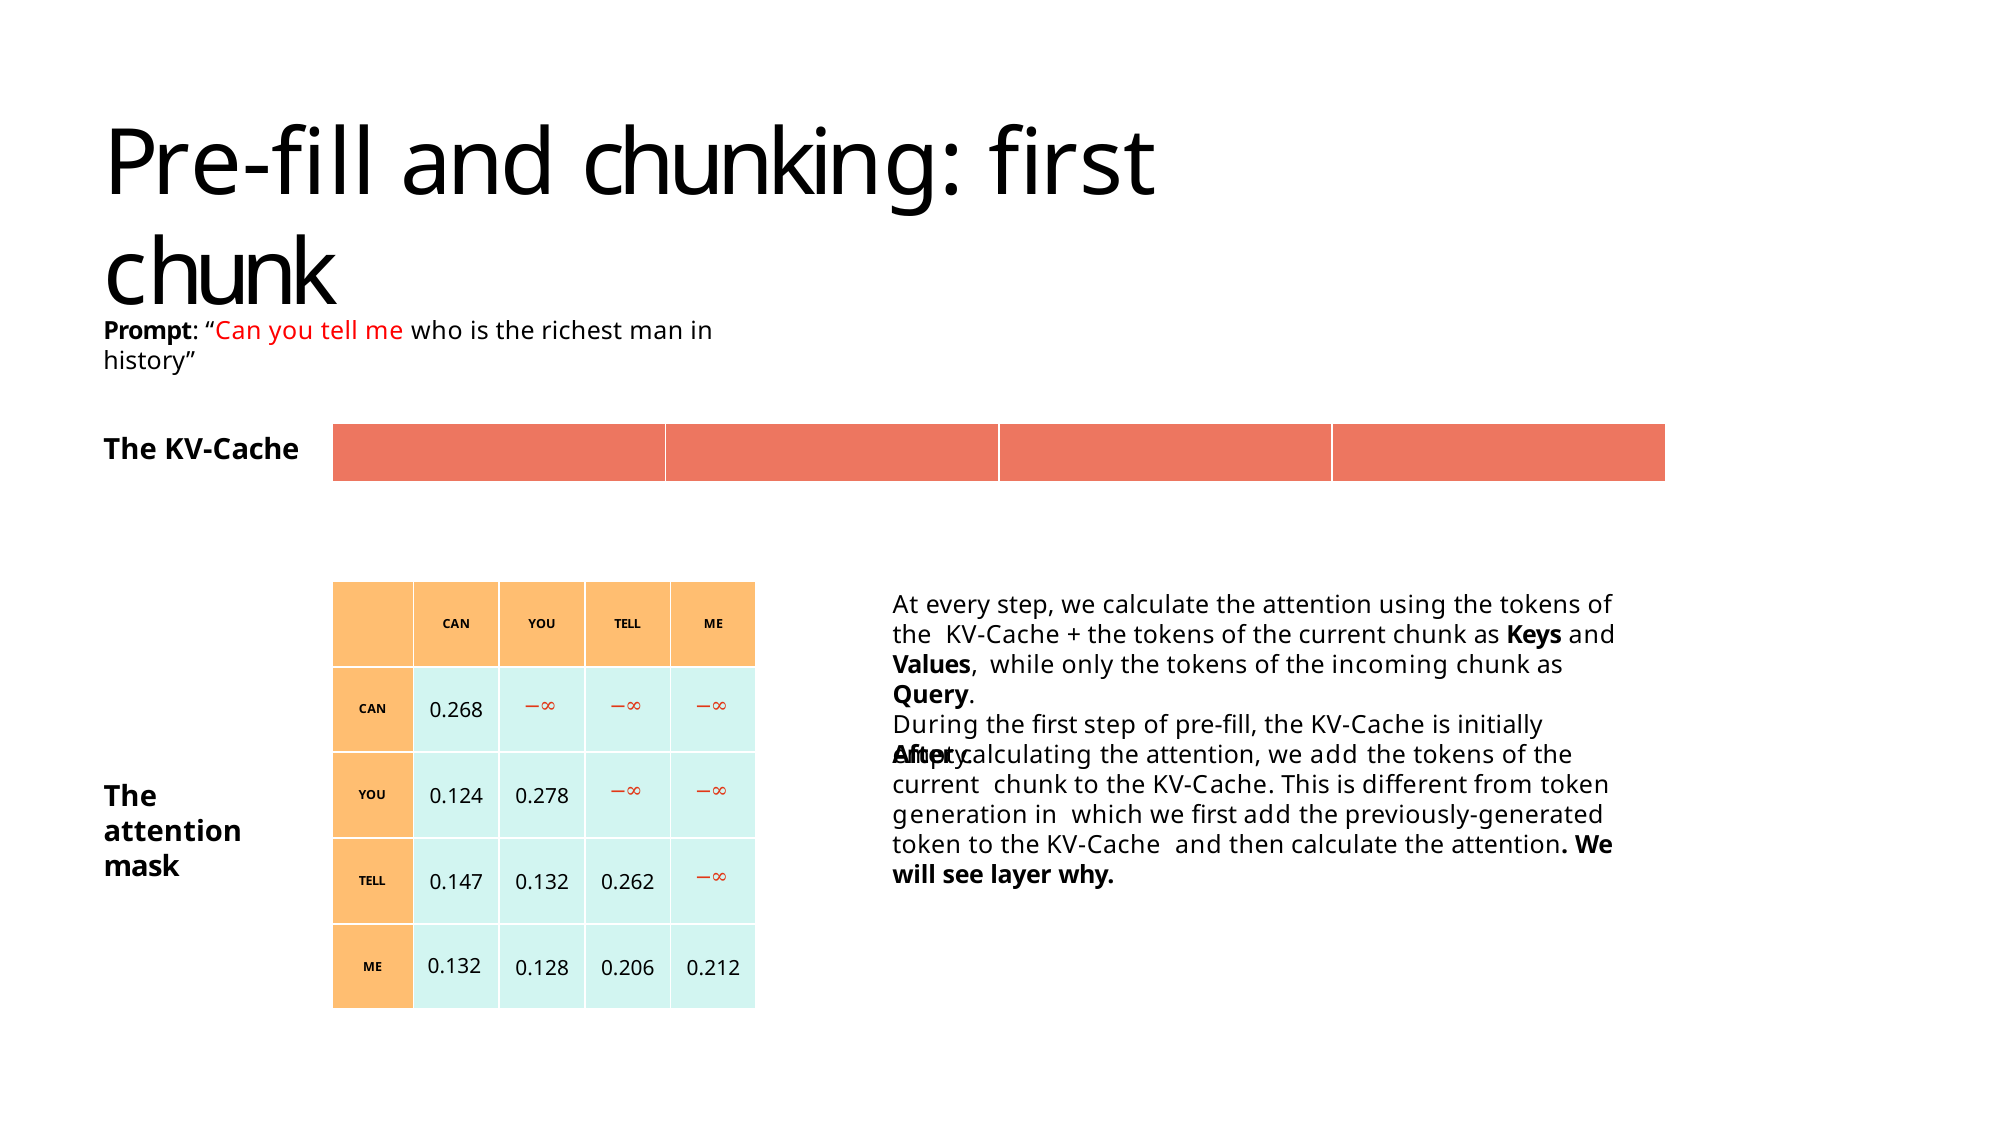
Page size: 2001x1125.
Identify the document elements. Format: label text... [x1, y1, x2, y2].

table_cell −∞ [586, 753, 670, 837]
table_header [333, 424, 665, 481]
table_cell −∞ [671, 668, 755, 751]
table_header [1000, 424, 1331, 481]
title Pre-fill and chunking: first chunk [101, 100, 1257, 323]
table_cell 0.278 [500, 753, 584, 837]
table_cell ME [333, 925, 413, 1008]
table_cell 0.212 [671, 925, 755, 1008]
table_header TELL [586, 582, 670, 666]
table_header ME [671, 582, 755, 666]
table_cell TELL [333, 839, 413, 923]
table_header YOU [500, 582, 584, 666]
table_cell 0.132 [500, 839, 584, 923]
table_cell CAN [333, 668, 413, 751]
table_cell −∞ [500, 668, 584, 751]
table_header [666, 424, 998, 481]
text_box The KV-Cache [101, 427, 301, 465]
text_box At every step, we calculate the attention using the tokens of the KV-Cache + the tokens of the current chunk as Keys and Values, while only the tokens of the incoming chunk as Query. During the first step of pre-fill, the KV-Cache is initially empty. [890, 586, 1626, 736]
table_cell 0.206 [586, 925, 670, 1008]
table_cell 0.147 [414, 839, 498, 923]
text_box After calculating the attention, we add the tokens of the current chunk to the KV-Cache. This is different from token generation in which we first add the previously-generated token to the KV-Cache and then calculate the attention. We will see layer why. [890, 736, 1654, 888]
table_cell −∞ [671, 839, 755, 923]
table_cell 0.132 [414, 925, 498, 1008]
table_cell 0.262 [586, 839, 670, 923]
table_cell 0.128 [500, 925, 584, 1008]
text_box The attention mask [101, 775, 294, 882]
table_cell 0.124 [414, 753, 498, 837]
table_header [1333, 424, 1665, 481]
table_header [333, 582, 413, 666]
table_cell −∞ [586, 668, 670, 751]
table_cell YOU [333, 753, 413, 837]
text_box Prompt: “Can you tell me who is the richest man in history” [101, 312, 775, 375]
table_cell −∞ [671, 753, 755, 837]
table_cell 0.268 [414, 668, 498, 751]
table_header CAN [414, 582, 498, 666]
